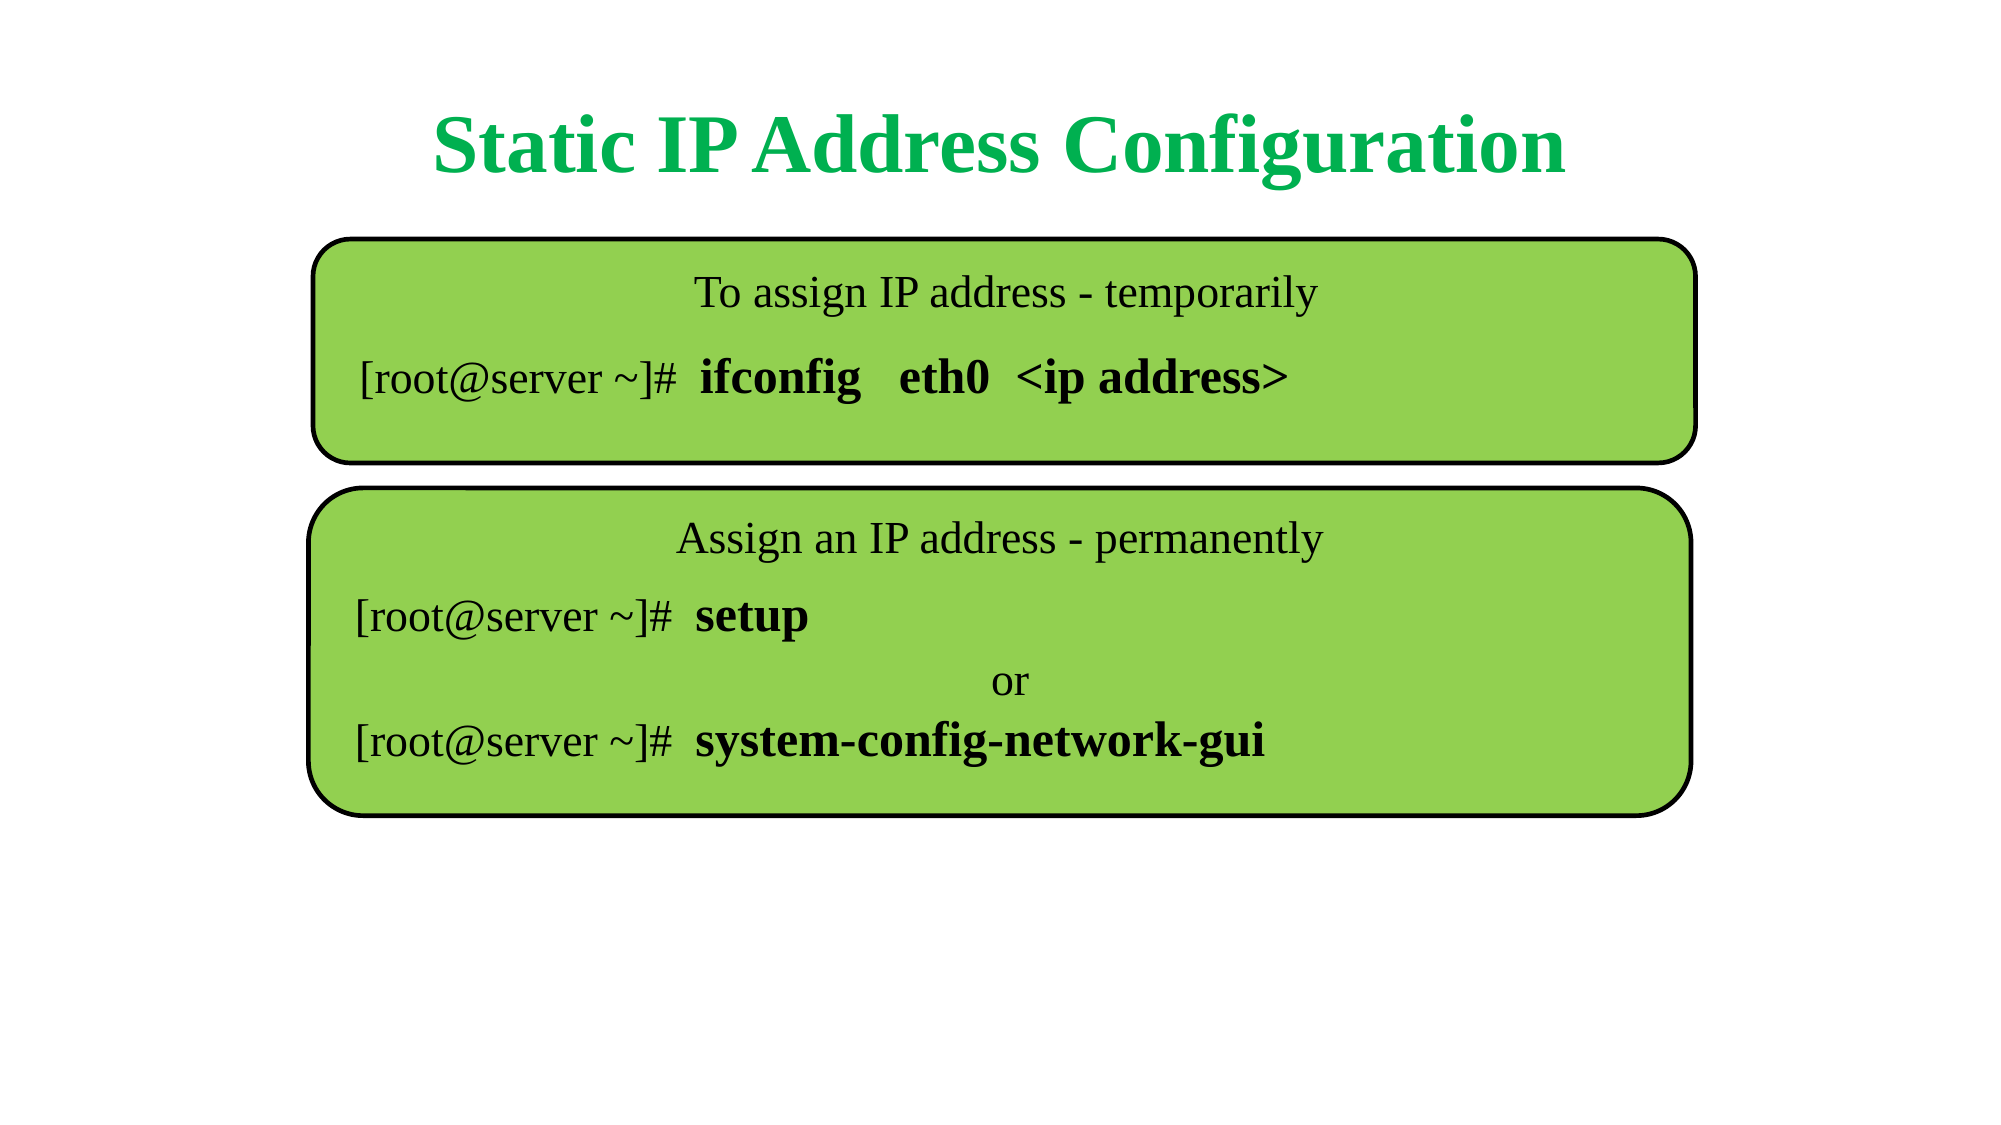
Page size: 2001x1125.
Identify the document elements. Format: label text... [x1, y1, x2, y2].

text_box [312, 238, 1696, 464]
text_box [308, 487, 1692, 816]
title Static IP Address Configuration [99, 45, 1900, 233]
